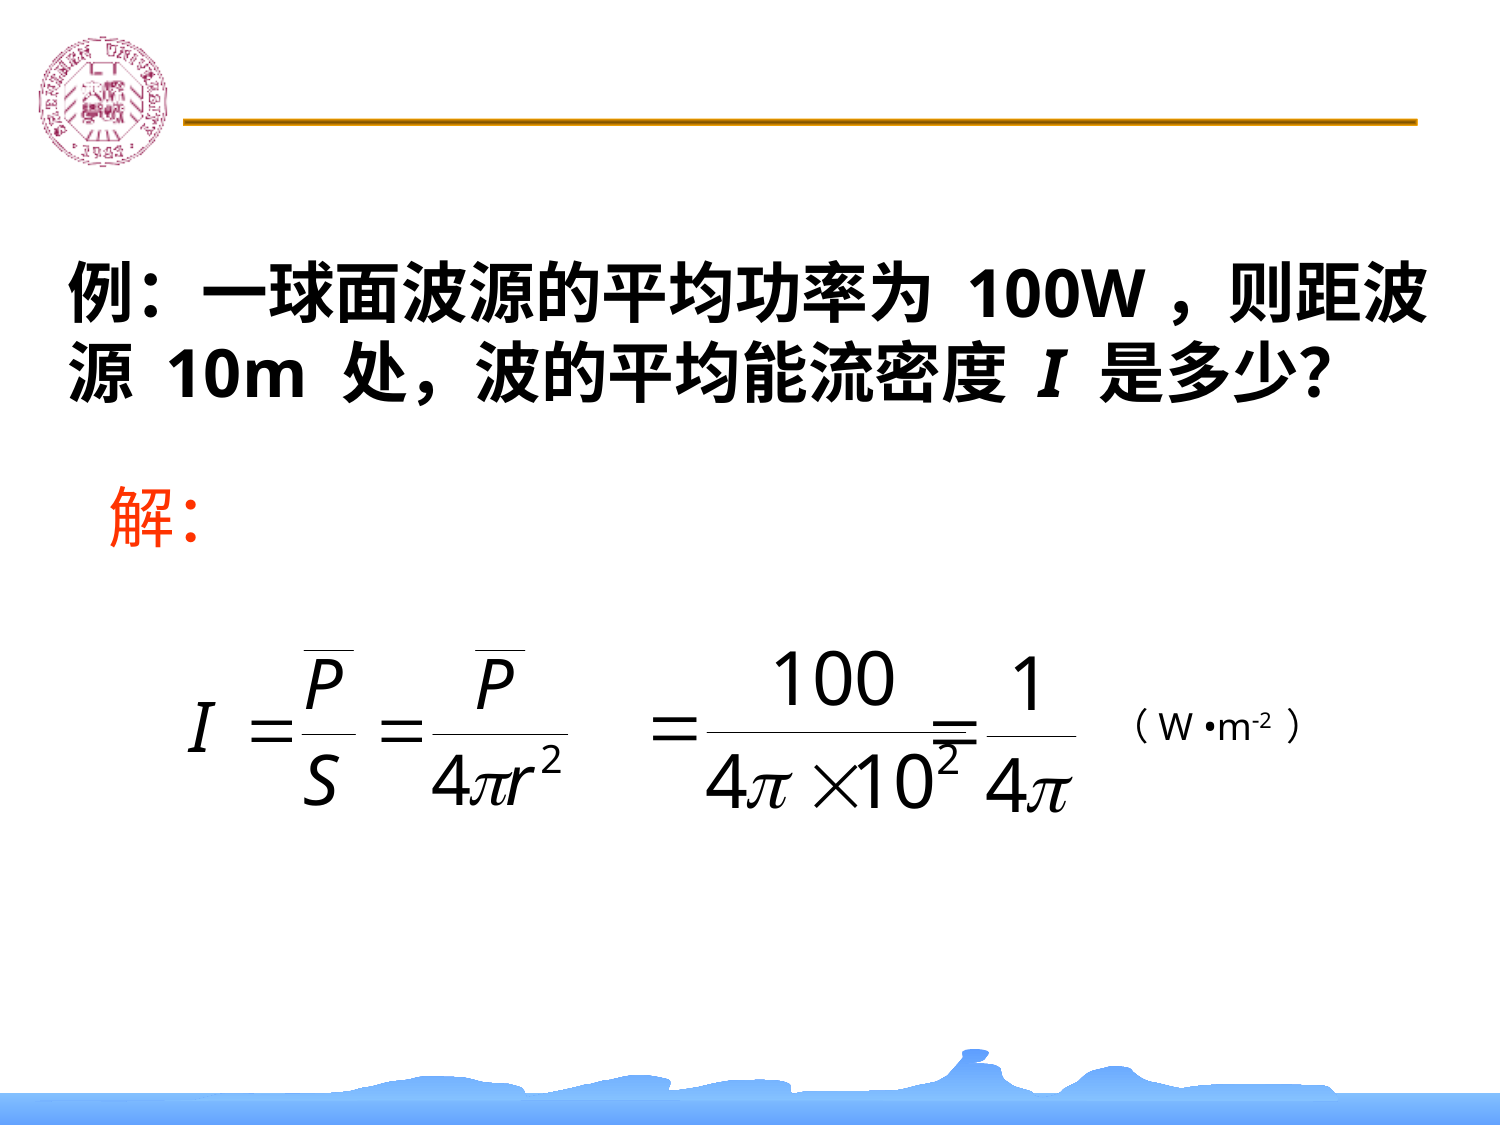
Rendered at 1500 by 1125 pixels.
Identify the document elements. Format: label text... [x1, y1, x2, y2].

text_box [921, 644, 1081, 819]
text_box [371, 644, 573, 811]
text_box 解： [93, 468, 232, 564]
text_box 例：一球面波源的平均功率为 100W，则距波源 10m 处，波的平均能流密度 I 是多少？ [53, 243, 1454, 419]
picture [23, 23, 188, 176]
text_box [184, 644, 360, 811]
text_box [641, 640, 972, 814]
text_box （W •m-2 ） [1097, 695, 1423, 755]
